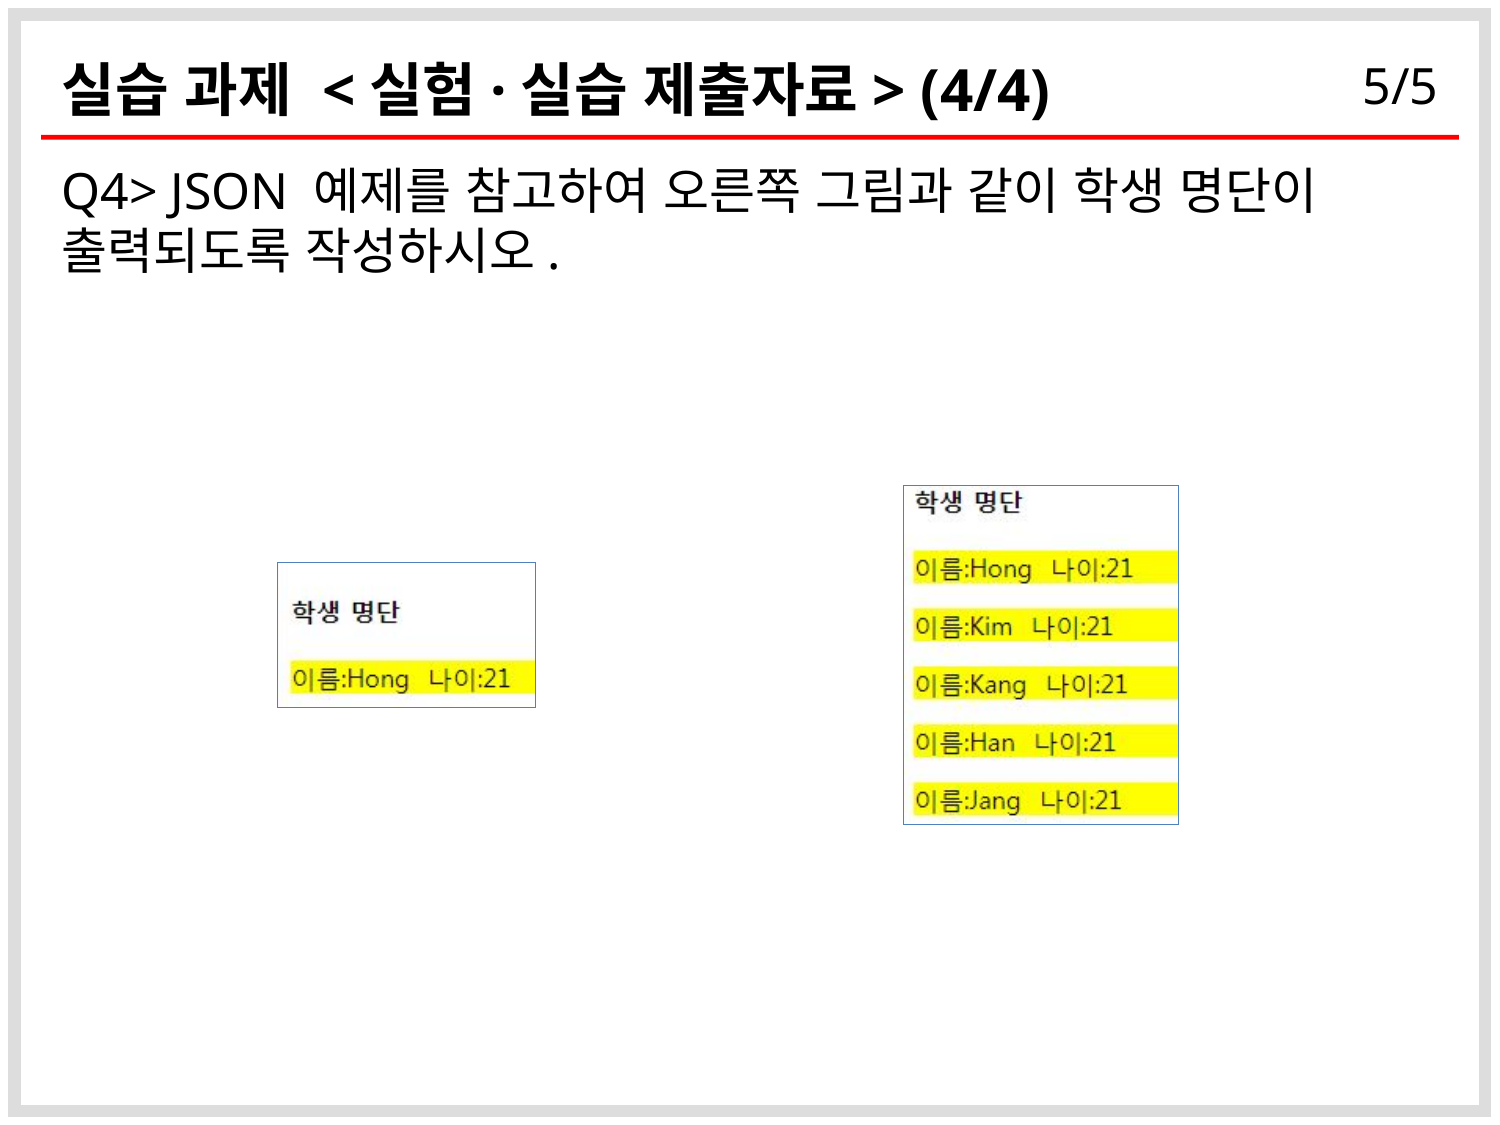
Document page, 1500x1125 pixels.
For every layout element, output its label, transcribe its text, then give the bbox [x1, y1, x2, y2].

picture [903, 485, 1179, 825]
list Q4> JSON 예제를 참고하여 오른쪽 그림과 같이 학생 명단이 출력되도록 작성하시오. [46, 152, 1465, 578]
text_box [0, 0, 1500, 75]
title 실습 과제 <실험·실습 제출자료> (4/4) [46, 75, 1243, 131]
picture [277, 562, 536, 709]
